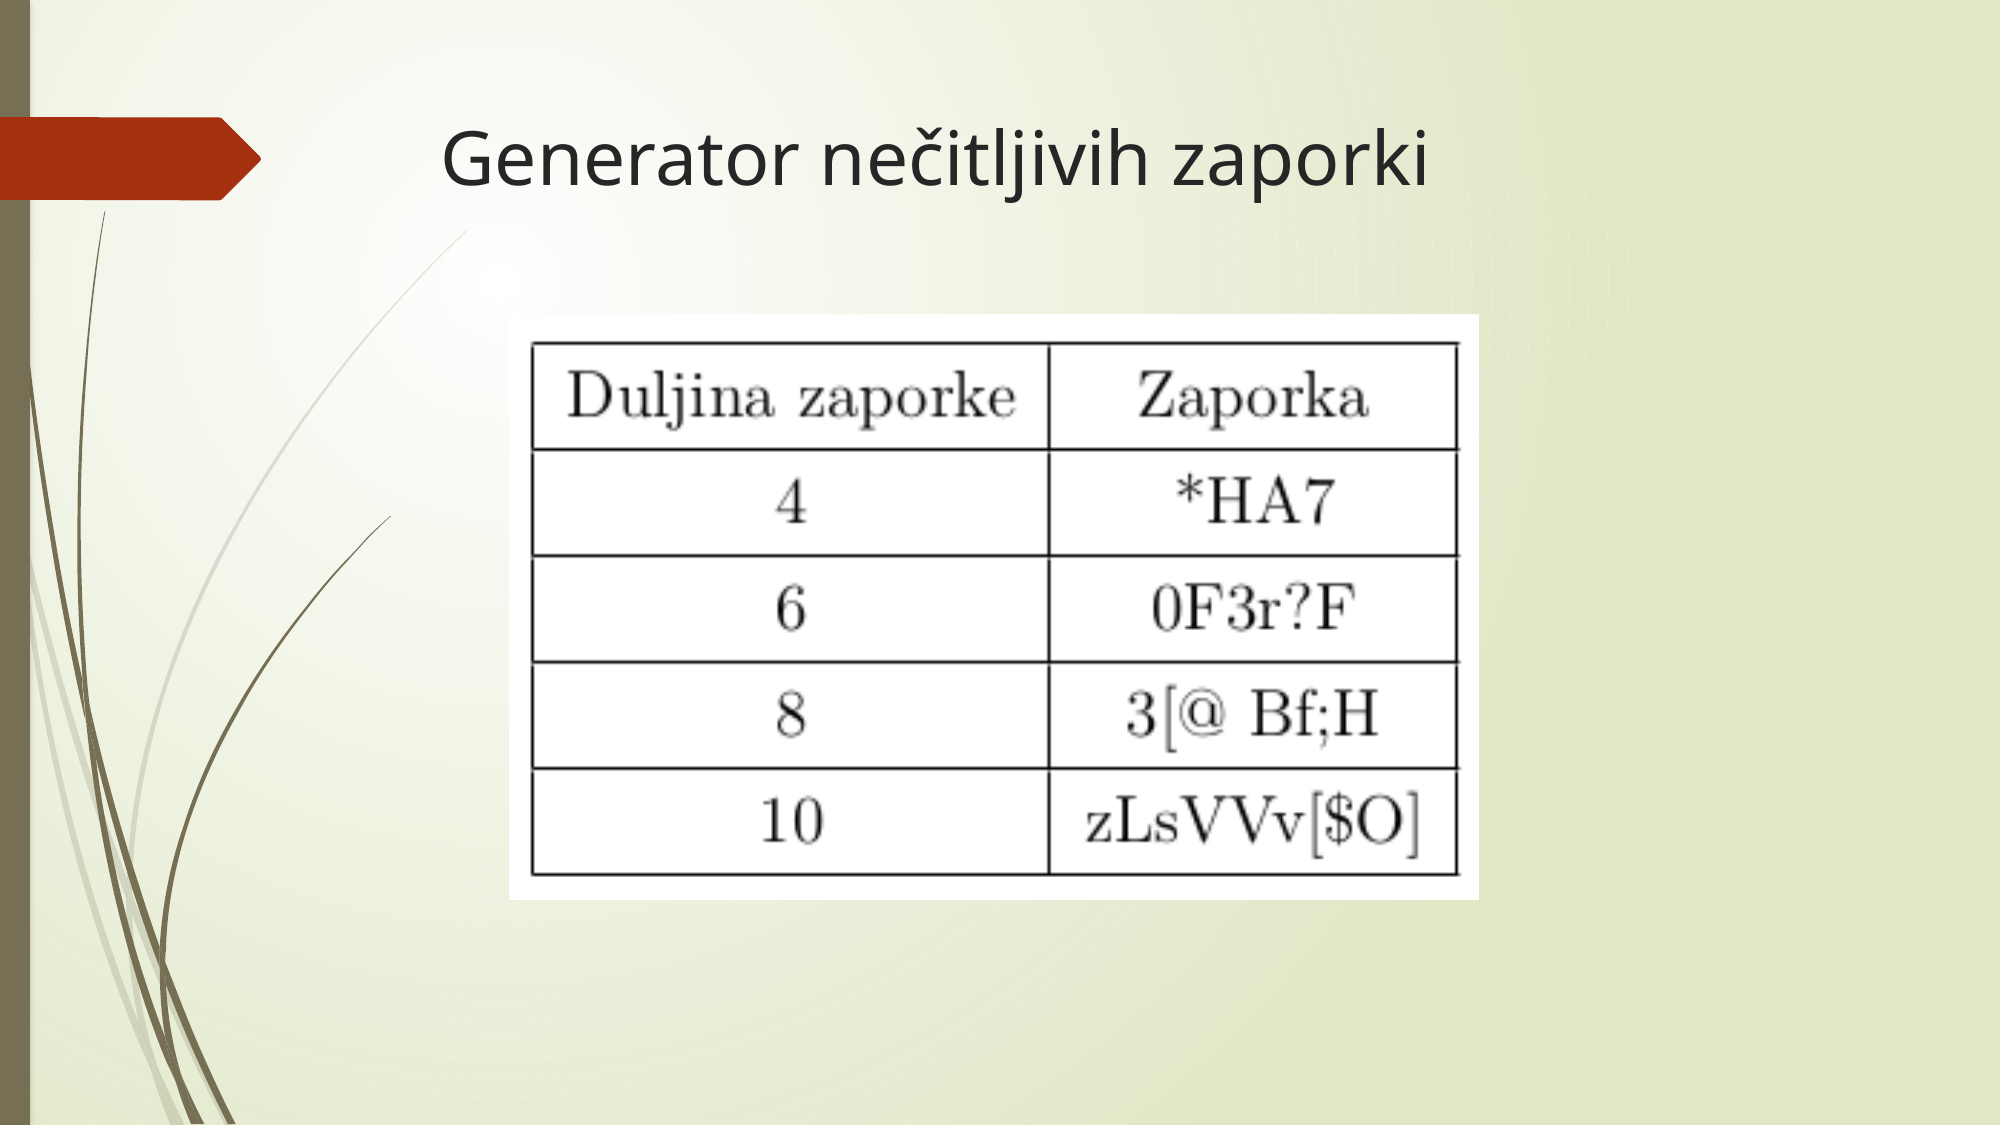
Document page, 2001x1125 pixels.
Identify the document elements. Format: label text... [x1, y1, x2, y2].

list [509, 313, 1480, 900]
title Generator nečitljivih zaporki [425, 102, 1888, 313]
